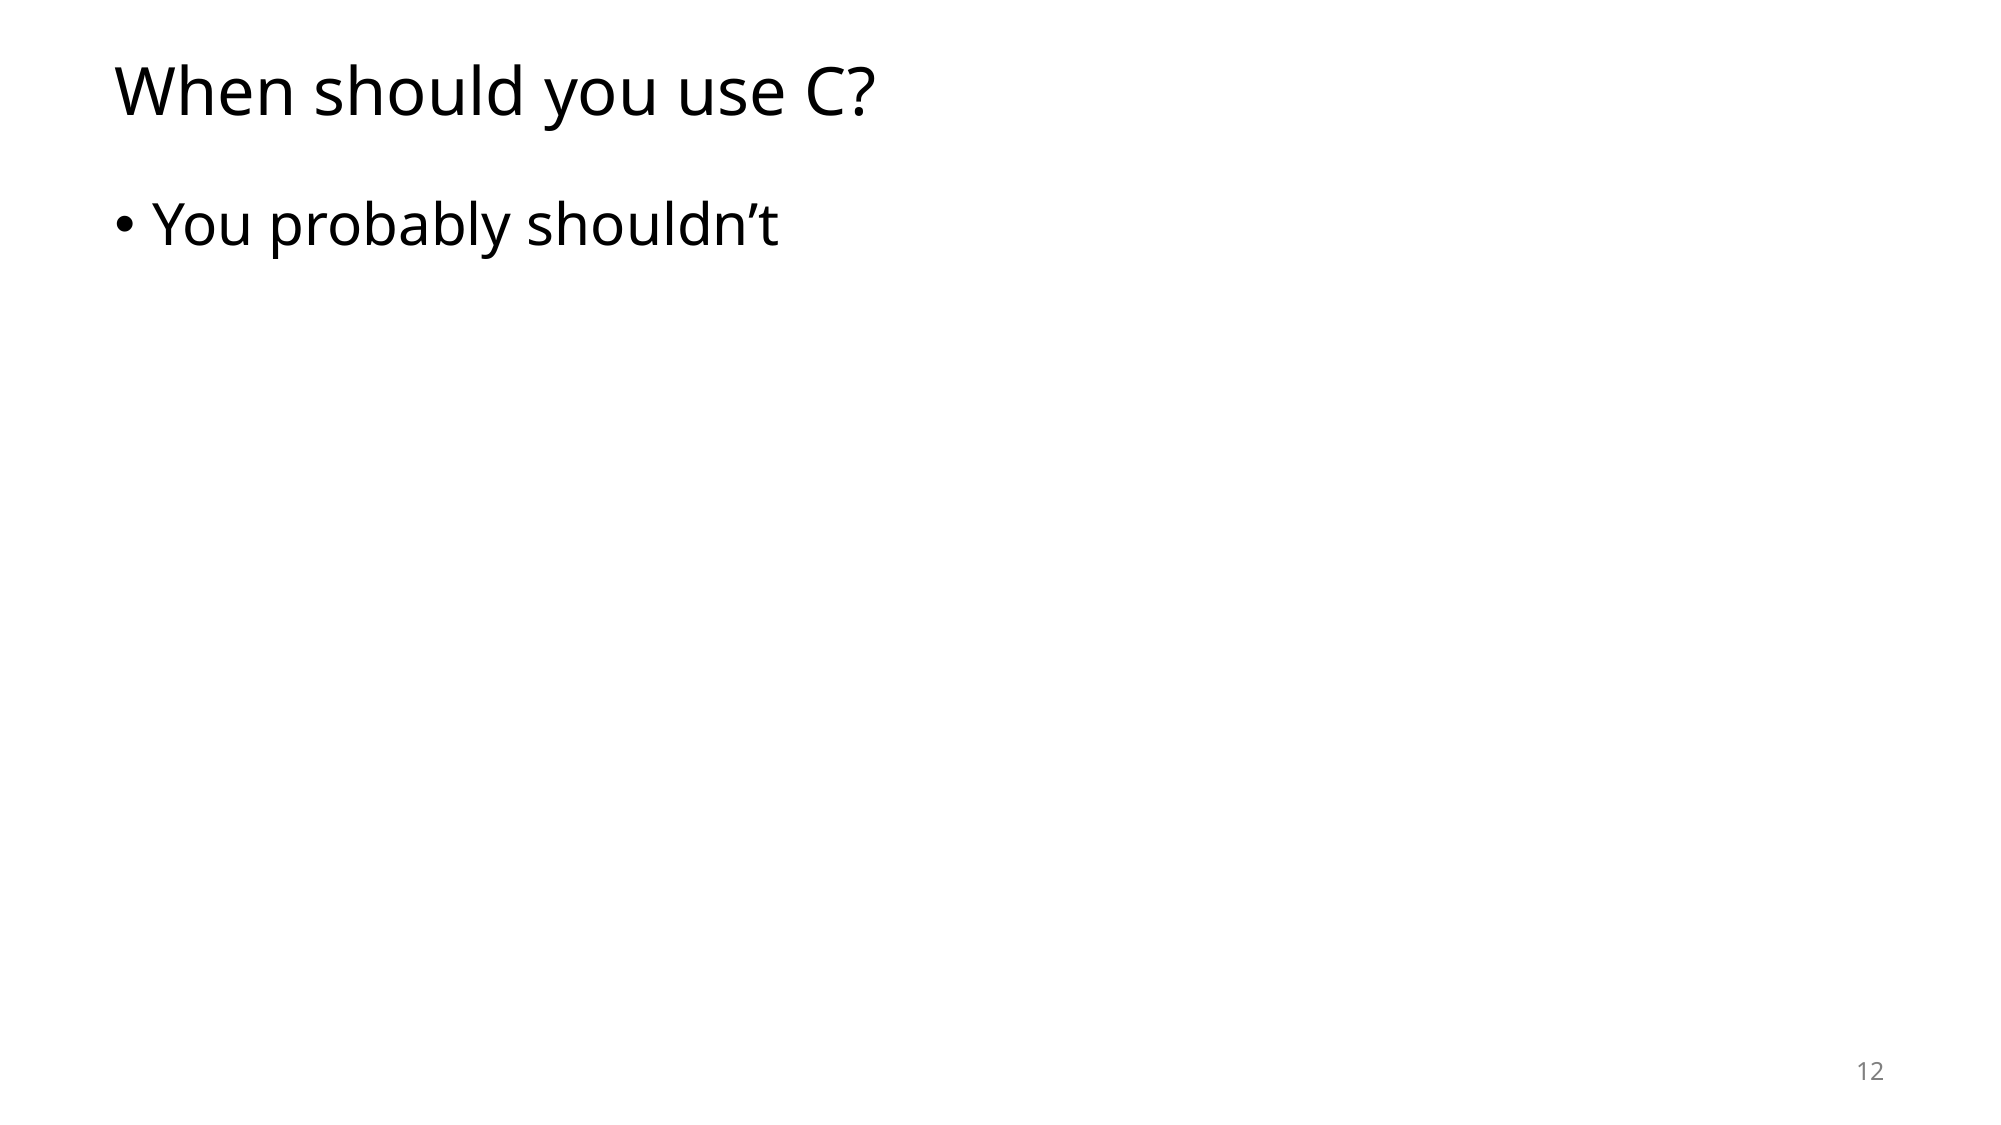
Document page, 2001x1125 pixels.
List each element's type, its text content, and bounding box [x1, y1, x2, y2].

title When should you use C? [99, 37, 1900, 150]
list You probably shouldn’t [99, 187, 1900, 1013]
slide_number 12 [1749, 1042, 1900, 1103]
